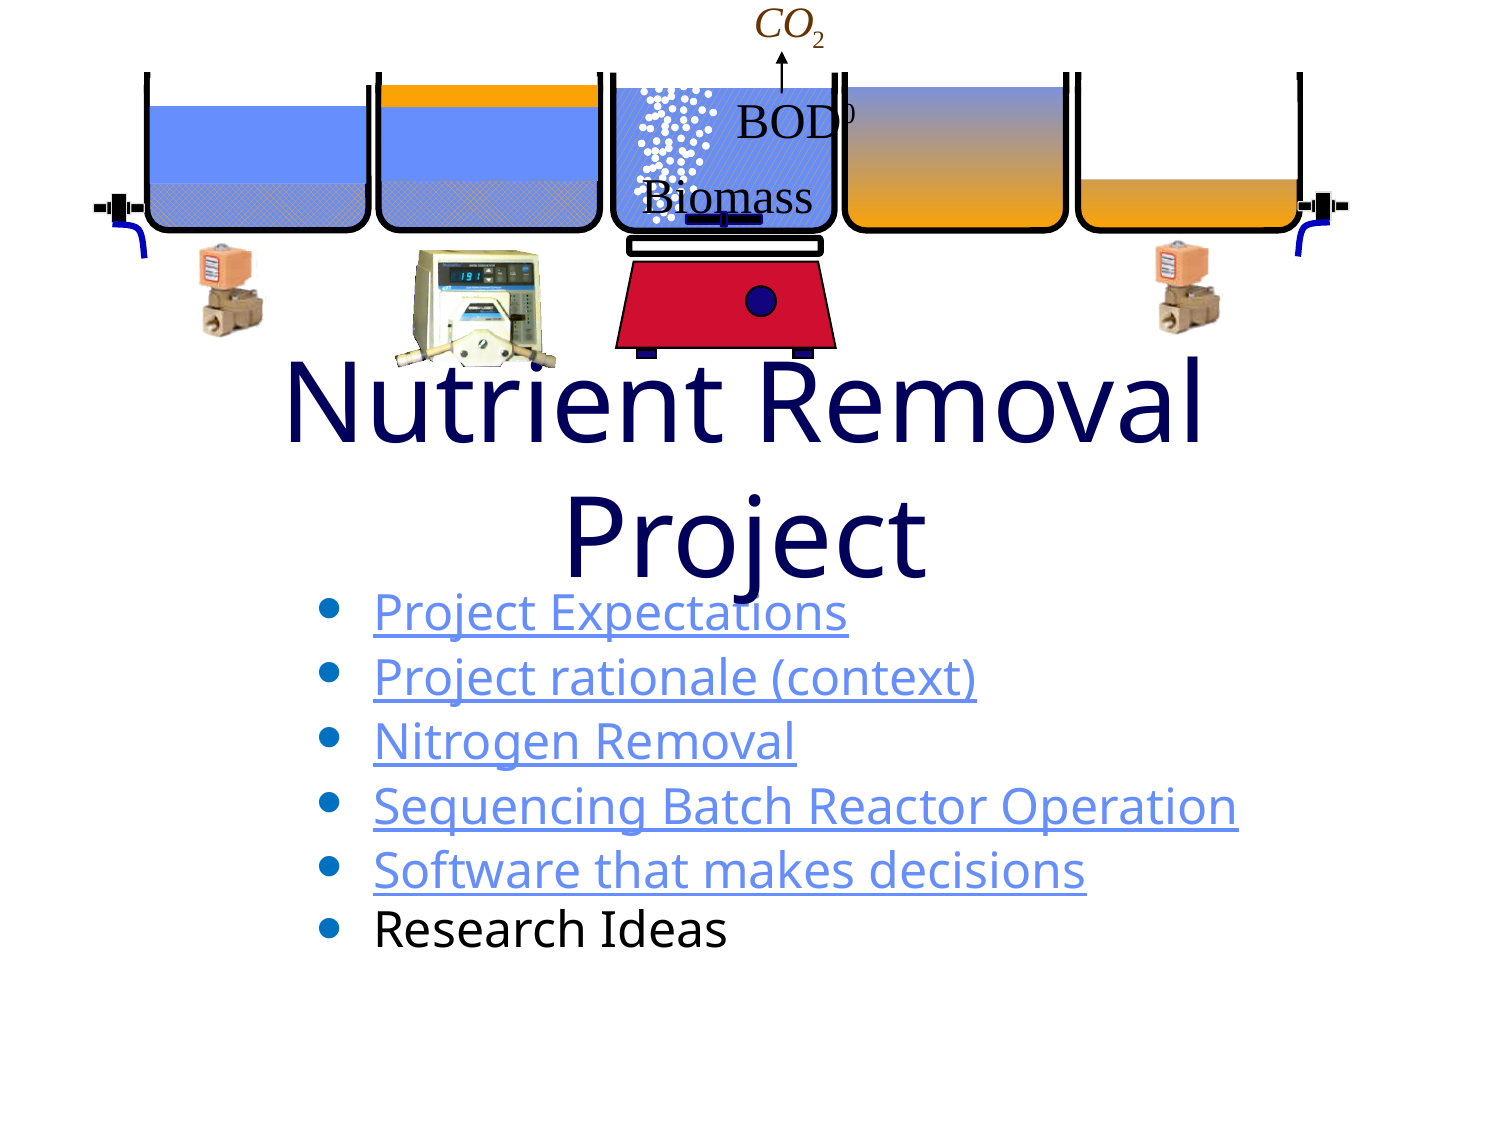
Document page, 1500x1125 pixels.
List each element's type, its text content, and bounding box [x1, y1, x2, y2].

title Nutrient Removal Project [106, 344, 1382, 586]
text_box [92, 0, 1350, 368]
subtitle Project Expectations Project rationale (context) Nitrogen Removal Sequencing Batch Reactor Operation Software that makes decisions Research Ideas [301, 586, 1353, 975]
